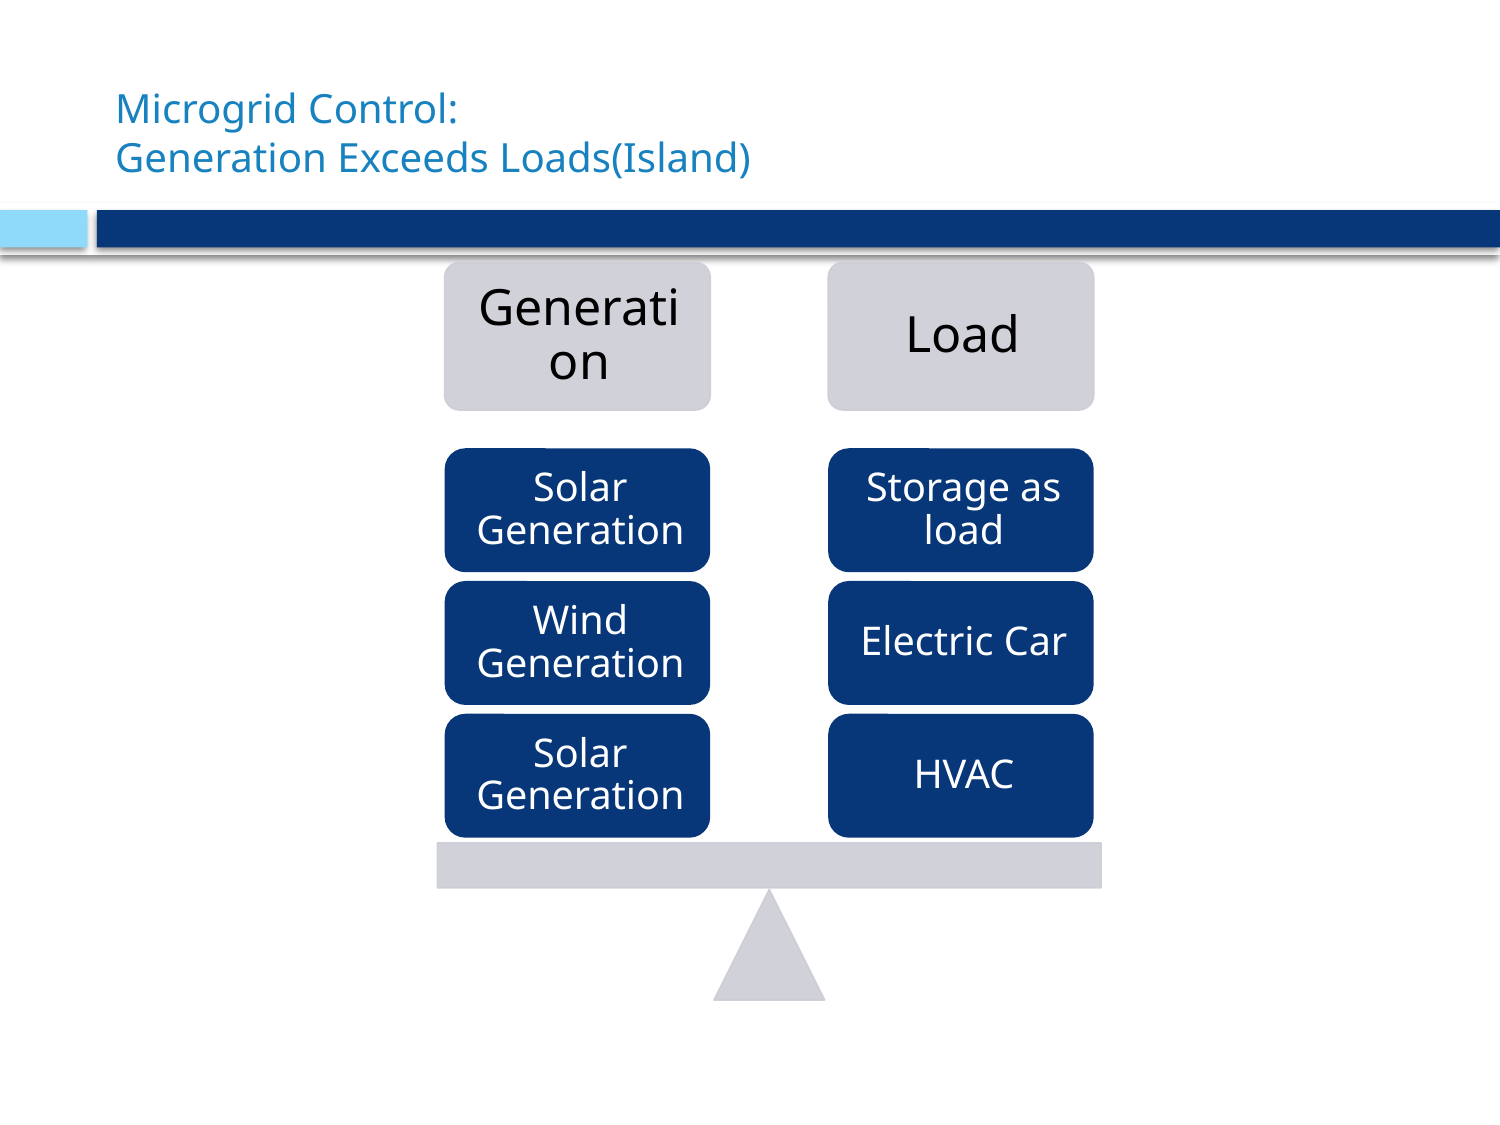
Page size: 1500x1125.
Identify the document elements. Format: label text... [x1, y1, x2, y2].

title Microgrid Control: Generation Exceeds Loads(Island) [100, 75, 1438, 238]
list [100, 262, 1439, 1001]
